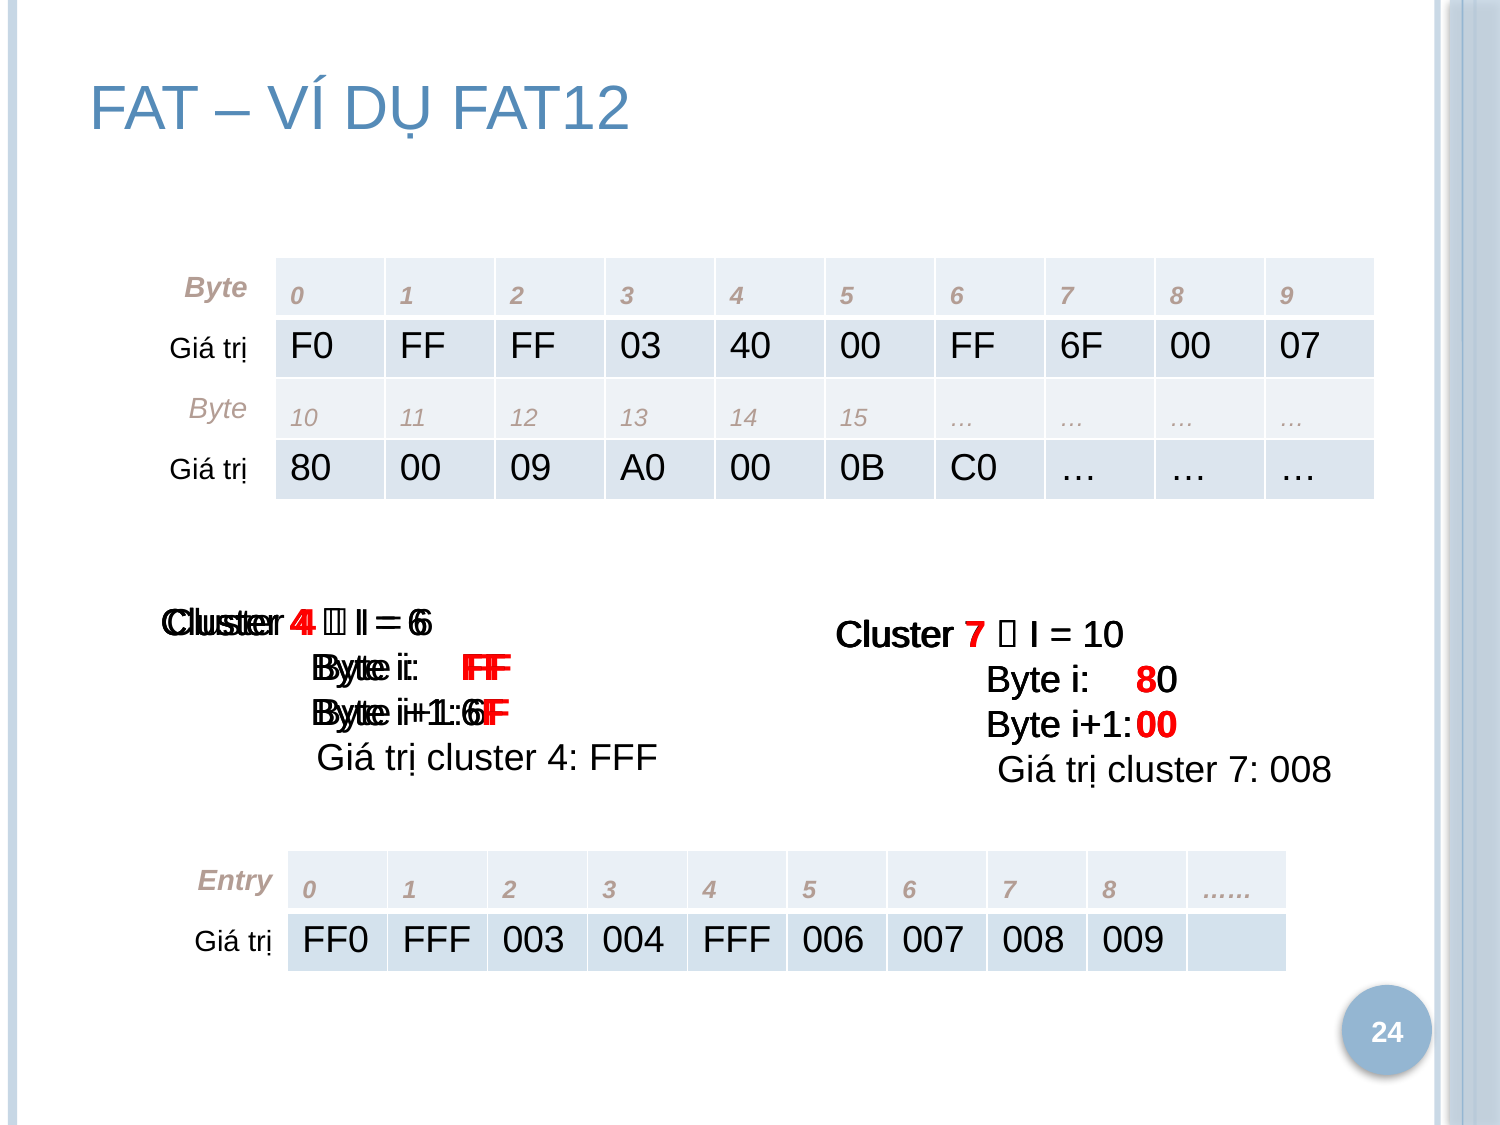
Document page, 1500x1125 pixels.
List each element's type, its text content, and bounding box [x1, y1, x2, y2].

table_header 3 [588, 851, 687, 908]
slide_number 24 [1337, 988, 1438, 1074]
table_cell 008 [988, 914, 1086, 971]
table_cell … [1266, 379, 1374, 438]
table_cell C0 [936, 440, 1044, 499]
table_header 5 [788, 851, 886, 908]
table_header 4 [688, 851, 786, 908]
table_cell FFF [688, 914, 786, 971]
table_cell 00 [826, 320, 934, 377]
table_cell 12 [496, 379, 604, 438]
text_box Cluster 7  I = 10 Byte i: 80 Byte i+1: 00 Giá trị cluster 7: 008 [821, 603, 1348, 798]
table_cell 6F [1046, 320, 1154, 377]
table_header Byte [126, 258, 262, 315]
table_header 3 [606, 258, 714, 315]
table_cell [1188, 914, 1286, 971]
table_cell A0 [606, 440, 714, 499]
table_header 1 [388, 851, 487, 908]
table_header 5 [826, 258, 934, 315]
table_header 2 [496, 258, 604, 315]
table_cell … [1046, 379, 1154, 438]
table_header Entry [151, 851, 287, 908]
table_cell 10 [276, 379, 384, 438]
table_cell 40 [716, 320, 824, 377]
table_cell F0 [276, 320, 384, 377]
table_header 2 [488, 851, 587, 908]
table_header 0 [288, 851, 387, 908]
table_cell 03 [606, 320, 714, 377]
table_cell 13 [606, 379, 714, 438]
table_cell FF [496, 320, 604, 377]
table_cell 003 [488, 914, 587, 971]
text_box Cluster 4  I = 6 Byte i: FF Byte i+1: 6F Giá trị cluster 4: FFF [522, 590, 684, 786]
table_cell … [1156, 379, 1264, 438]
table_header 7 [988, 851, 1086, 908]
table_cell 00 [1156, 320, 1264, 377]
table_cell 11 [386, 379, 494, 438]
table_cell 004 [588, 914, 687, 971]
table_cell Giá trị [126, 440, 262, 499]
table_header 1 [386, 258, 494, 315]
table_cell 00 [386, 440, 494, 499]
table_cell FF [386, 320, 494, 377]
table_cell 006 [788, 914, 886, 971]
title FAT – ví dụ fat12 [75, 45, 1338, 150]
table_cell FF0 [288, 914, 387, 971]
table_header 4 [716, 258, 824, 315]
table_header 0 [276, 258, 384, 315]
table_cell … [1156, 440, 1264, 499]
table_cell Byte [126, 379, 262, 438]
table_cell Giá trị [151, 914, 287, 971]
text_box Cluster 4  I = 6 Byte i: FF Byte i+1: 6F [145, 590, 522, 786]
table_cell 007 [888, 914, 986, 971]
table_header 8 [1156, 258, 1264, 315]
table_header 7 [1046, 258, 1154, 315]
table_header 8 [1088, 851, 1186, 908]
table_cell FFF [388, 914, 487, 971]
table_cell 0B [826, 440, 934, 499]
table_cell 15 [826, 379, 934, 438]
table_cell Giá trị [126, 320, 262, 377]
table_header 9 [1266, 258, 1374, 315]
table_cell FF [936, 320, 1044, 377]
table_cell … [1046, 440, 1154, 499]
table_cell 80 [276, 440, 384, 499]
table_cell 09 [496, 440, 604, 499]
table_cell 009 [1088, 914, 1186, 971]
table_cell … [936, 379, 1044, 438]
table_header …… [1188, 851, 1286, 908]
table_cell 07 [1266, 320, 1374, 377]
table_cell 00 [716, 440, 824, 499]
table_cell 14 [716, 379, 824, 438]
table_cell … [1266, 440, 1374, 499]
table_header 6 [888, 851, 986, 908]
table_header 6 [936, 258, 1044, 315]
